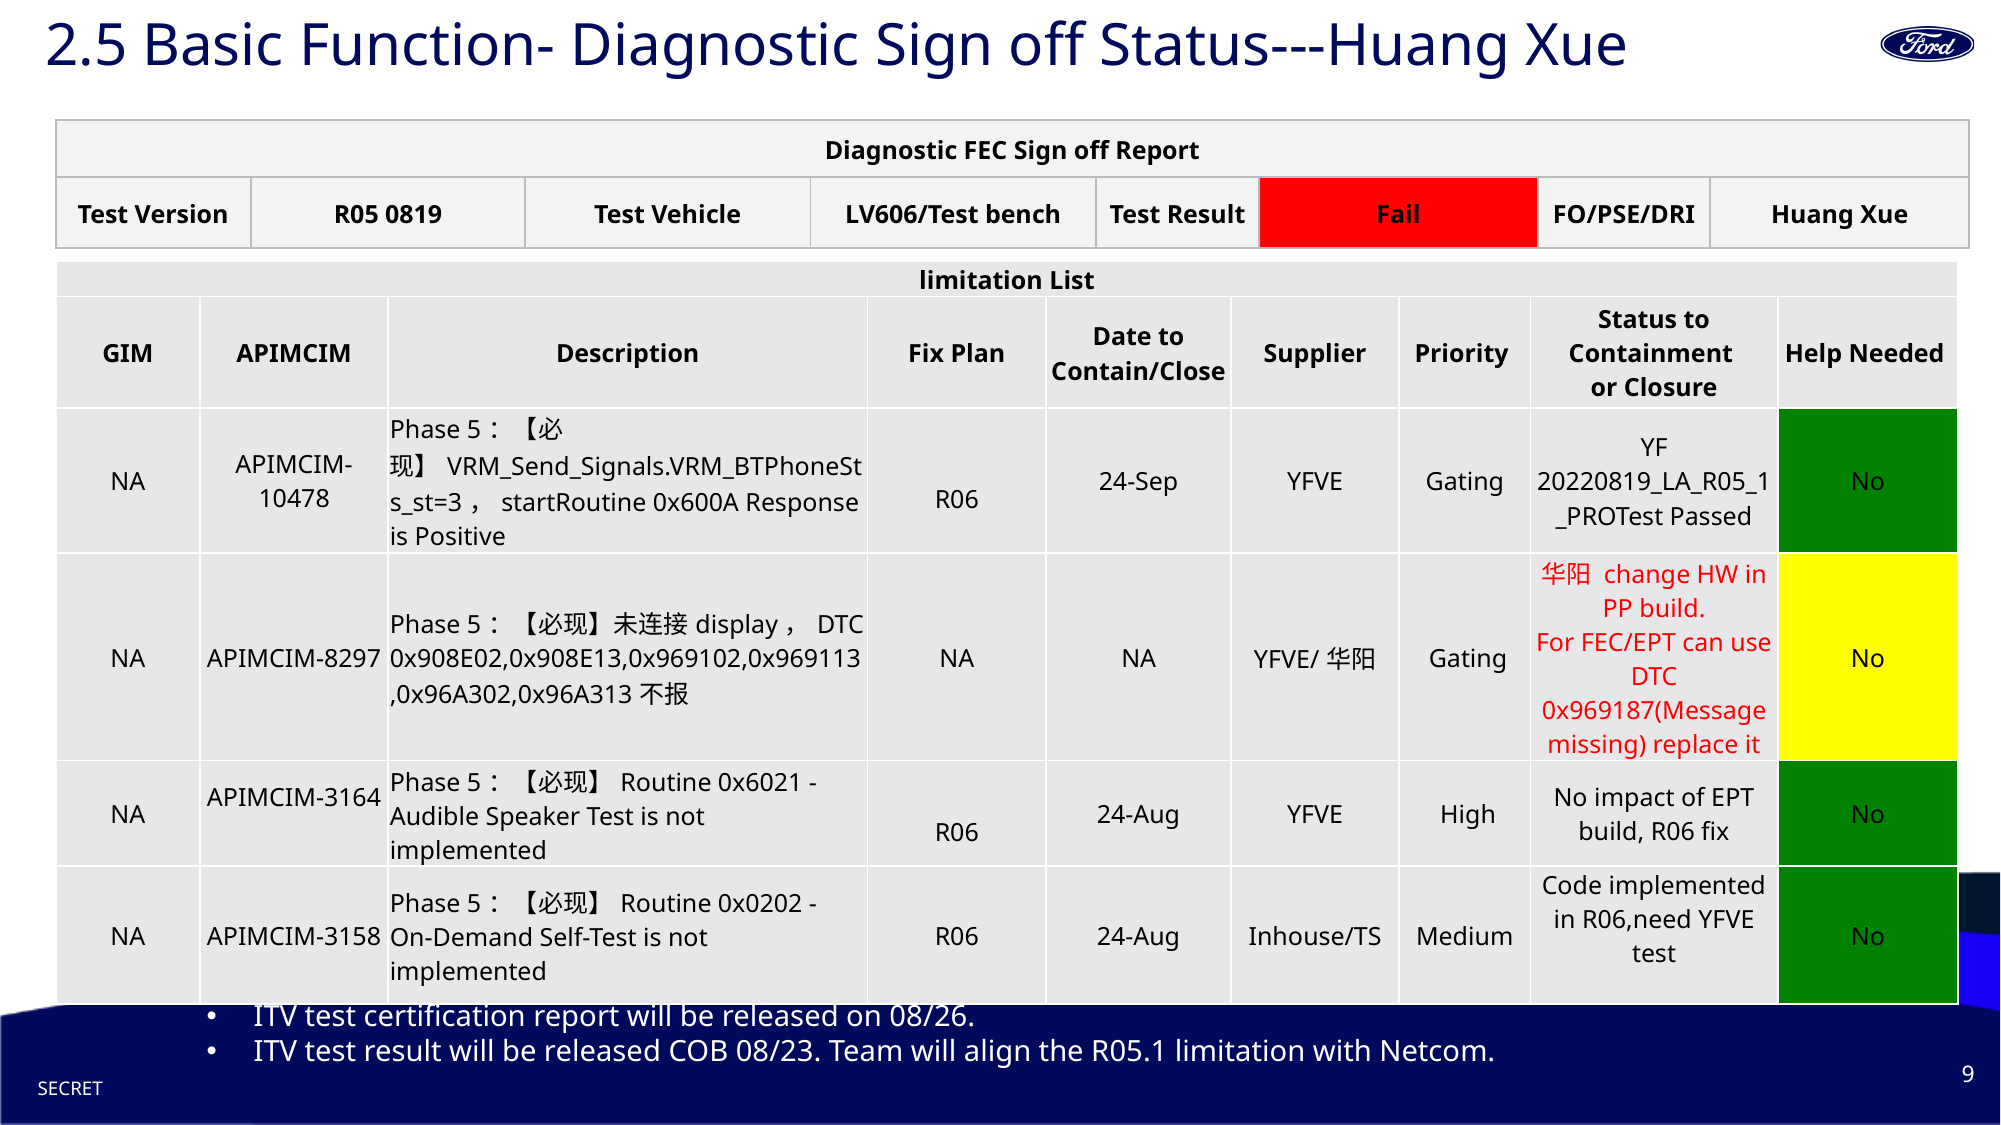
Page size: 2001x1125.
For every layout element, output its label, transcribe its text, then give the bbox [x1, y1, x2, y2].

table_cell Phase 5：【必现】VRM_Send_Signals.VRM_BTPhoneSts_st=3，startRoutine 0x600A Response is Positive [389, 409, 867, 552]
table_cell LV606/Test bench [811, 178, 1095, 247]
table_cell Test Version [57, 178, 250, 247]
title 2.5 Basic Function- Diagnostic Sign off Status---Huang Xue [30, 7, 1964, 91]
table_cell Test Result [1097, 178, 1258, 247]
table_cell Code implemented in R06,need YFVE test [1531, 867, 1777, 971]
table_cell APIMCIM-8297 [201, 554, 387, 760]
table_cell Medium [1400, 867, 1530, 971]
table_cell APIMCIM-10478 [201, 409, 387, 552]
table_cell Test Vehicle [526, 178, 810, 247]
table_cell Inhouse/TS [1232, 867, 1398, 971]
table_cell 24-Sep [1047, 409, 1230, 552]
list ITV test certification report will be released on 08/26. ITV test result will be released COB 08/23. Team will align the R05.1 limitation with Netcom. [191, 971, 1808, 1094]
table_cell 24-Aug [1047, 867, 1230, 971]
table_cell YF 20220819_LA_R05_1_PROTest Passed [1531, 409, 1777, 552]
table_header limitation List [57, 262, 1957, 296]
table_cell NA [57, 761, 199, 865]
table_cell YFVE/华阳 [1232, 554, 1398, 760]
table_cell Phase 5：【必现】Routine 0x0202 - On-Demand Self-Test is not implemented [389, 867, 867, 971]
table_cell R06 [868, 867, 1045, 971]
table_cell High [1400, 761, 1530, 865]
table_cell NA [1047, 554, 1230, 760]
table_cell NA [57, 867, 199, 1003]
picture [0, 0, 2001, 1125]
table_cell Help Needed [1779, 297, 1957, 407]
table_cell NA [57, 409, 199, 552]
table_cell YFVE [1232, 761, 1398, 865]
table_cell 24-Aug [1047, 761, 1230, 865]
table_cell Gating [1400, 554, 1530, 760]
table_cell GIM [57, 297, 199, 407]
table_cell R05 0819 [252, 178, 524, 247]
table_cell No impact of EPT build, R06 fix [1531, 761, 1777, 865]
table_header Diagnostic FEC Sign off Report [57, 121, 1968, 176]
table_cell R06 [868, 409, 1045, 552]
table_cell Phase 5：【必现】未连接display，DTC 0x908E02,0x908E13,0x969102,0x969113,0x96A302,0x96A313不报 [389, 554, 867, 760]
table_cell No [1779, 409, 1957, 552]
table_cell Fail [1260, 178, 1537, 247]
table_cell Date to Contain/Close [1047, 297, 1230, 407]
table_cell APIMCIM-3164 [201, 761, 387, 865]
table_cell No [1779, 554, 1957, 760]
table_cell APIMCIM-3158 [201, 867, 387, 971]
table_cell 华阳 change HW in PP build. For FEC/EPT can use DTC 0x969187(Message missing) replace it [1531, 554, 1777, 760]
table_cell Supplier [1232, 297, 1398, 407]
table_cell YFVE [1232, 409, 1398, 552]
table_cell Status to Containment or Closure [1531, 297, 1777, 407]
table_cell Fix Plan [868, 297, 1045, 407]
table_cell APIMCIM [201, 297, 387, 407]
table_cell Phase 5：【必现】Routine 0x6021 - Audible Speaker Test is not implemented [389, 761, 867, 865]
table_cell Huang Xue [1711, 178, 1968, 247]
table_cell Priority [1400, 297, 1530, 407]
table_cell Description [389, 297, 867, 407]
table_cell FO/PSE/DRI [1539, 178, 1709, 247]
table_cell R06 [868, 761, 1045, 865]
table_cell NA [57, 554, 199, 760]
table_cell Gating [1400, 409, 1530, 552]
table_cell NA [868, 554, 1045, 760]
table_cell No [1779, 761, 1957, 865]
table_cell No [1779, 867, 1957, 1003]
